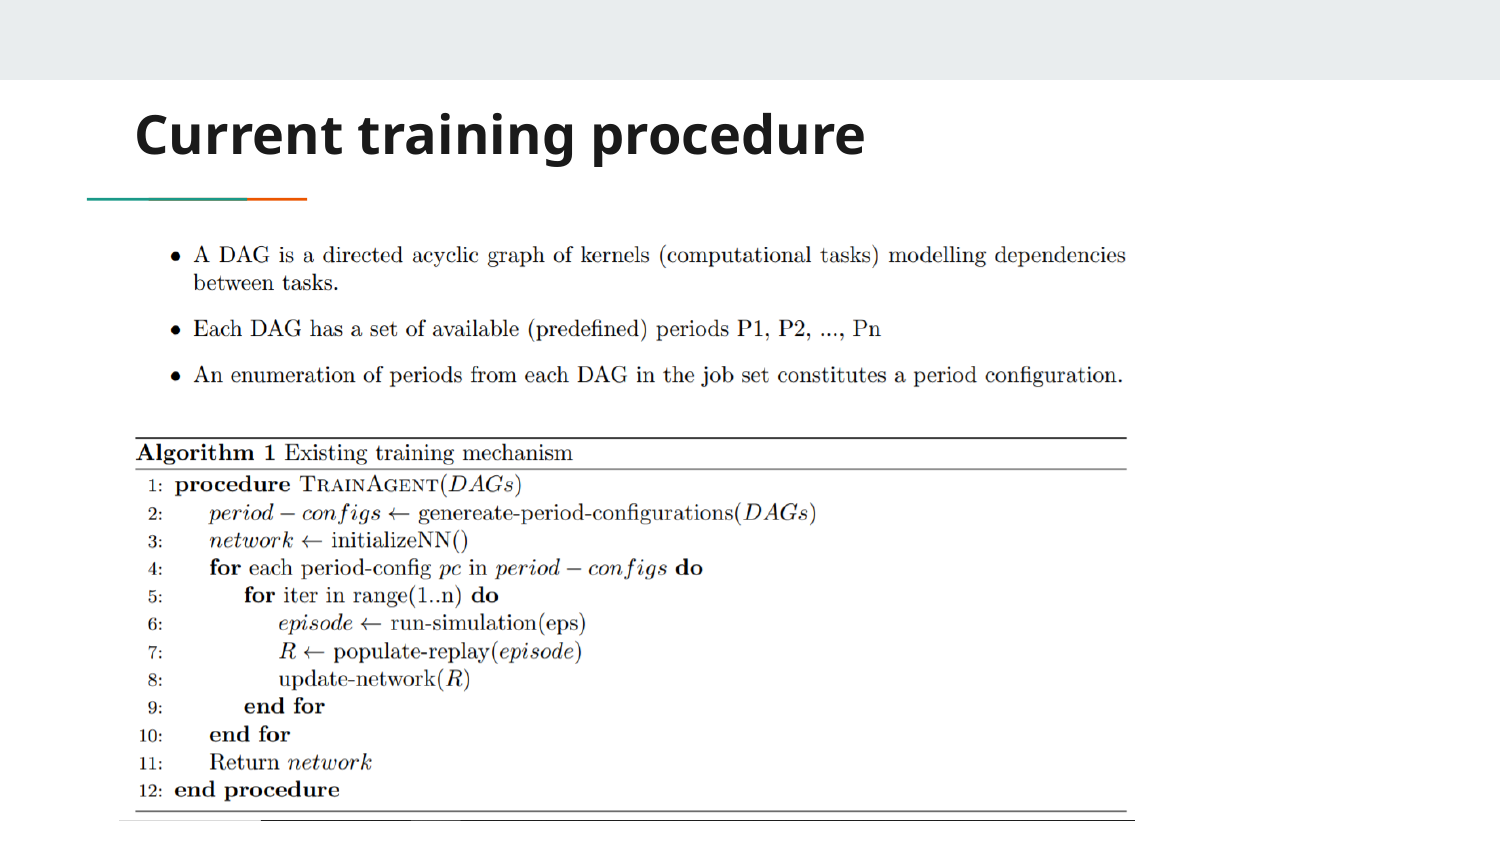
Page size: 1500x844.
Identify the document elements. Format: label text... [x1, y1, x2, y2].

title Current training procedure [119, 85, 1381, 192]
picture [119, 218, 1135, 821]
